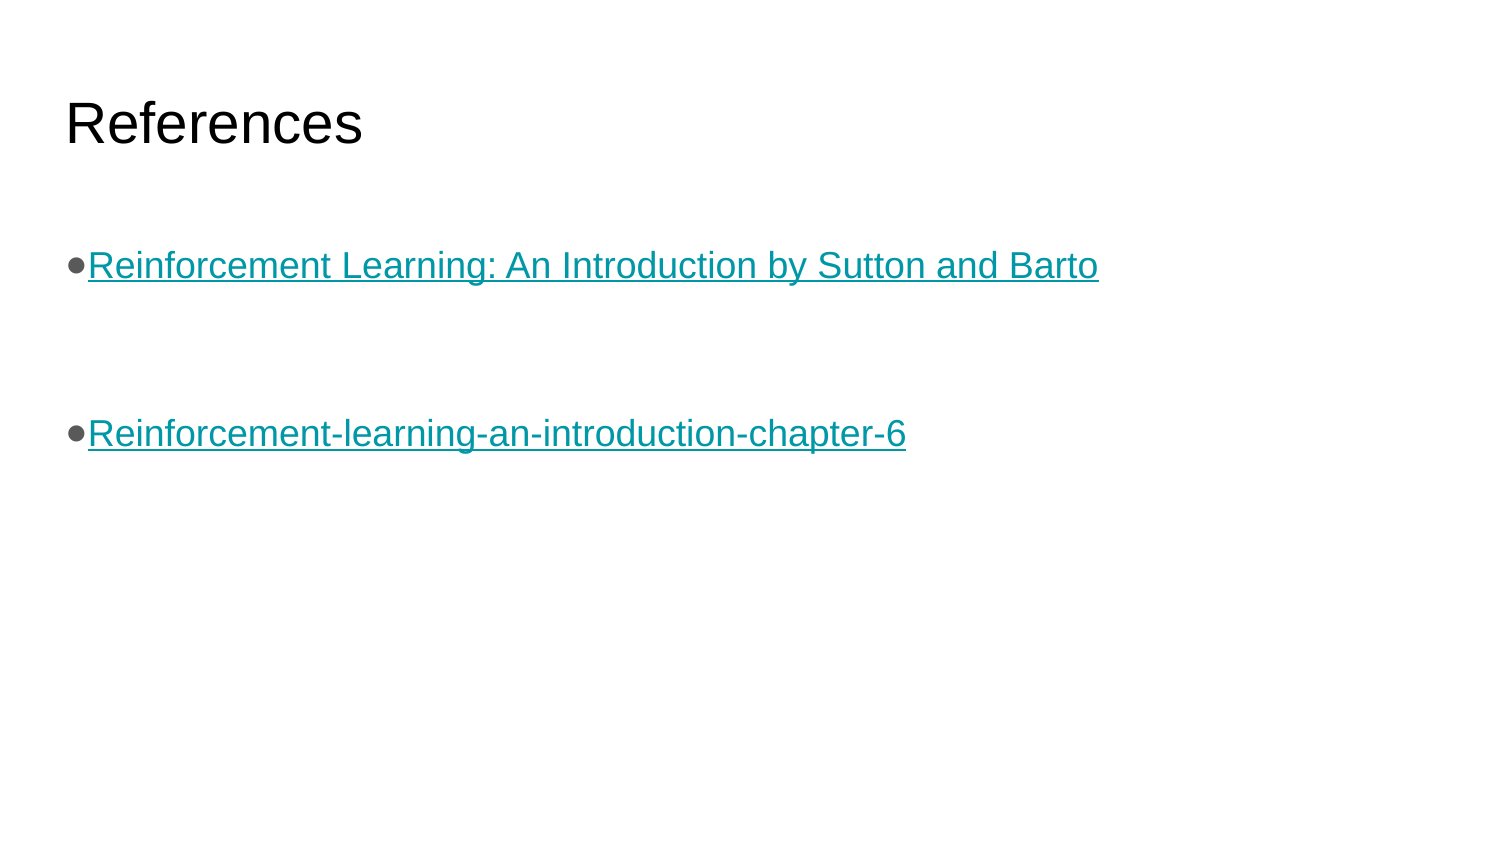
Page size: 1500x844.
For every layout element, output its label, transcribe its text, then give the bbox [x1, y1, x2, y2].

title References [63, 82, 400, 199]
text_box Reinforcement Learning: An Introduction by Sutton and Barto Reinforcement-learning-an-introduction-chapter-6 [63, 199, 1156, 538]
